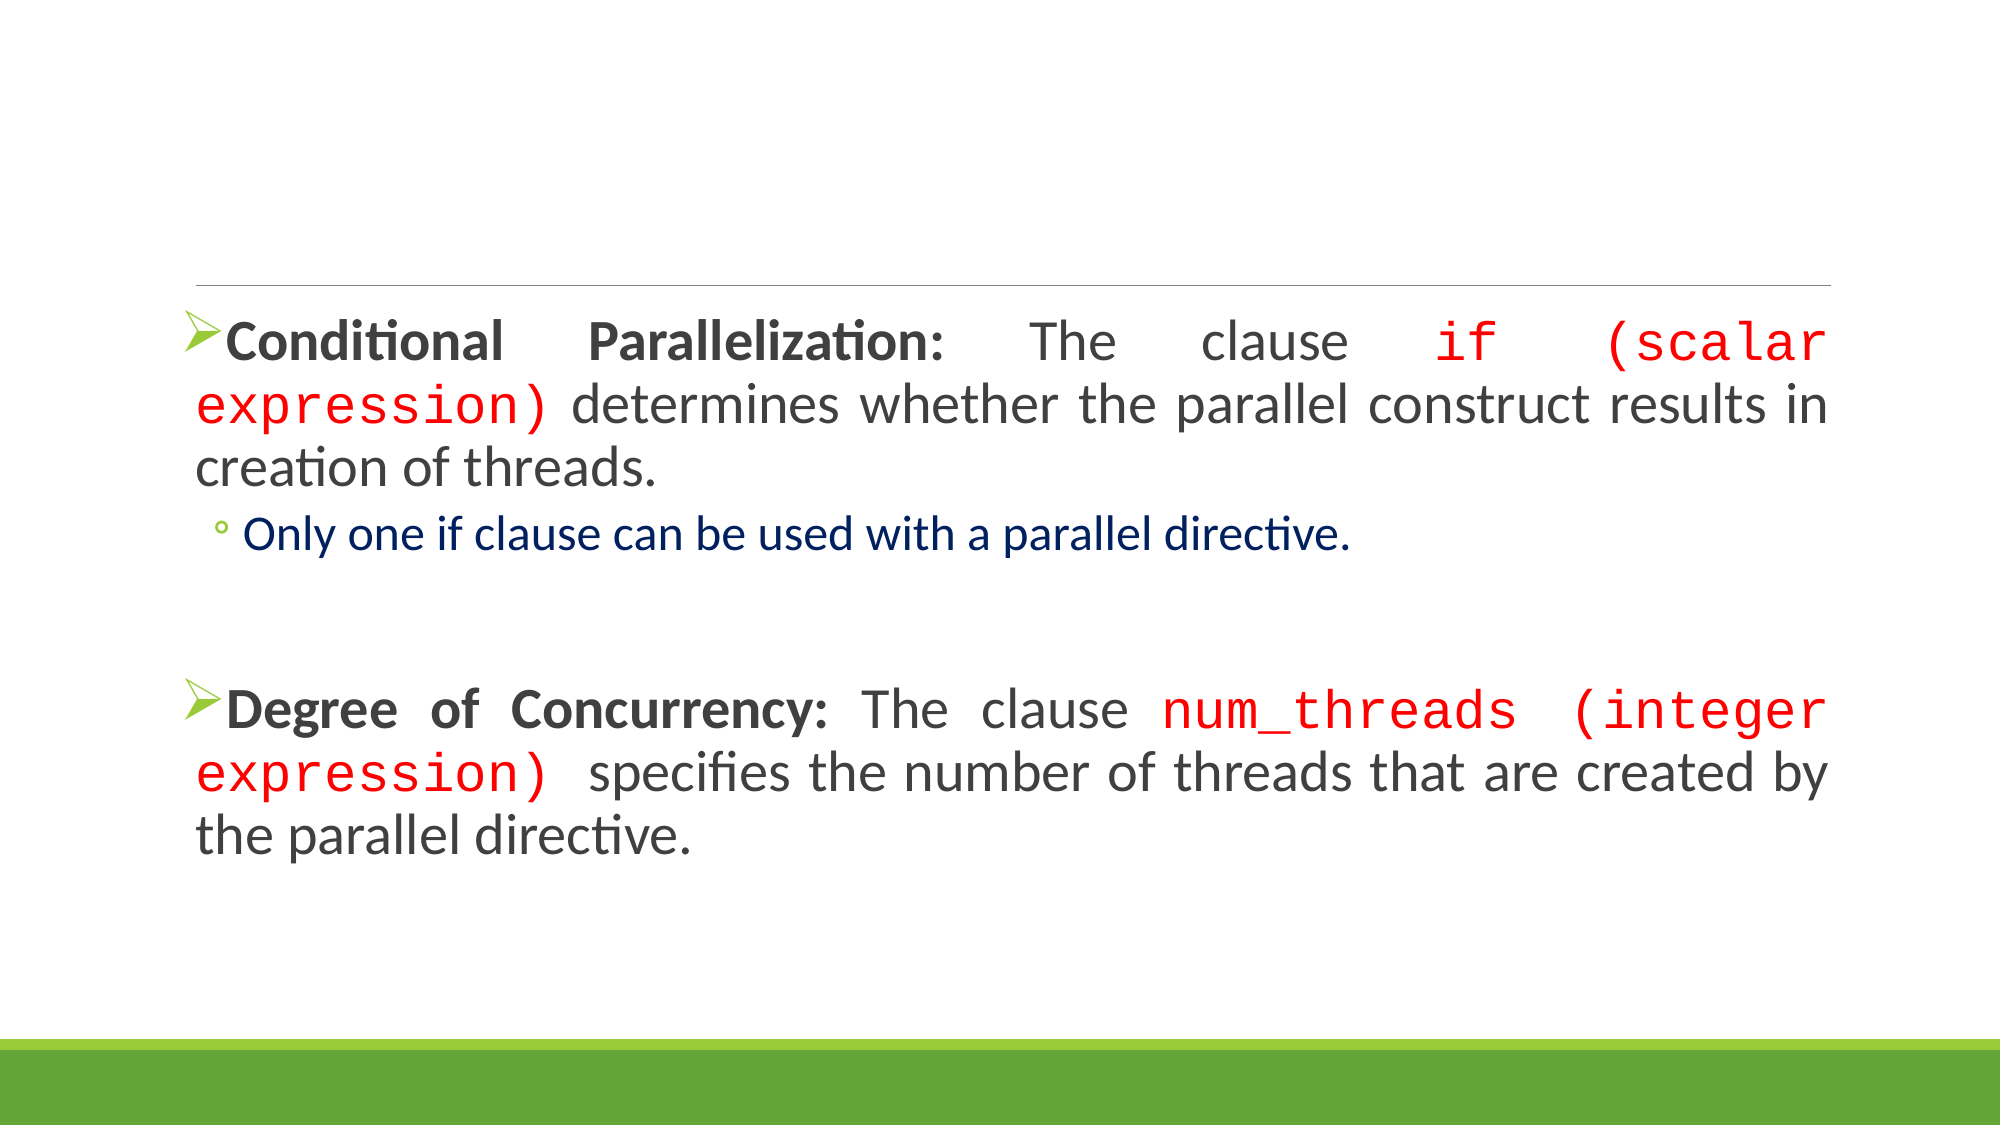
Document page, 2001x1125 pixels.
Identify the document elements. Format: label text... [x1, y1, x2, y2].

list Conditional Parallelization: The clause if (scalar expression) determines whether the parallel construct results in creation of threads. Only one if clause can be used with a parallel directive. Degree of Concurrency: The clause num_threads (integer expression) specifies the number of threads that are created by the parallel directive. [180, 302, 1830, 963]
